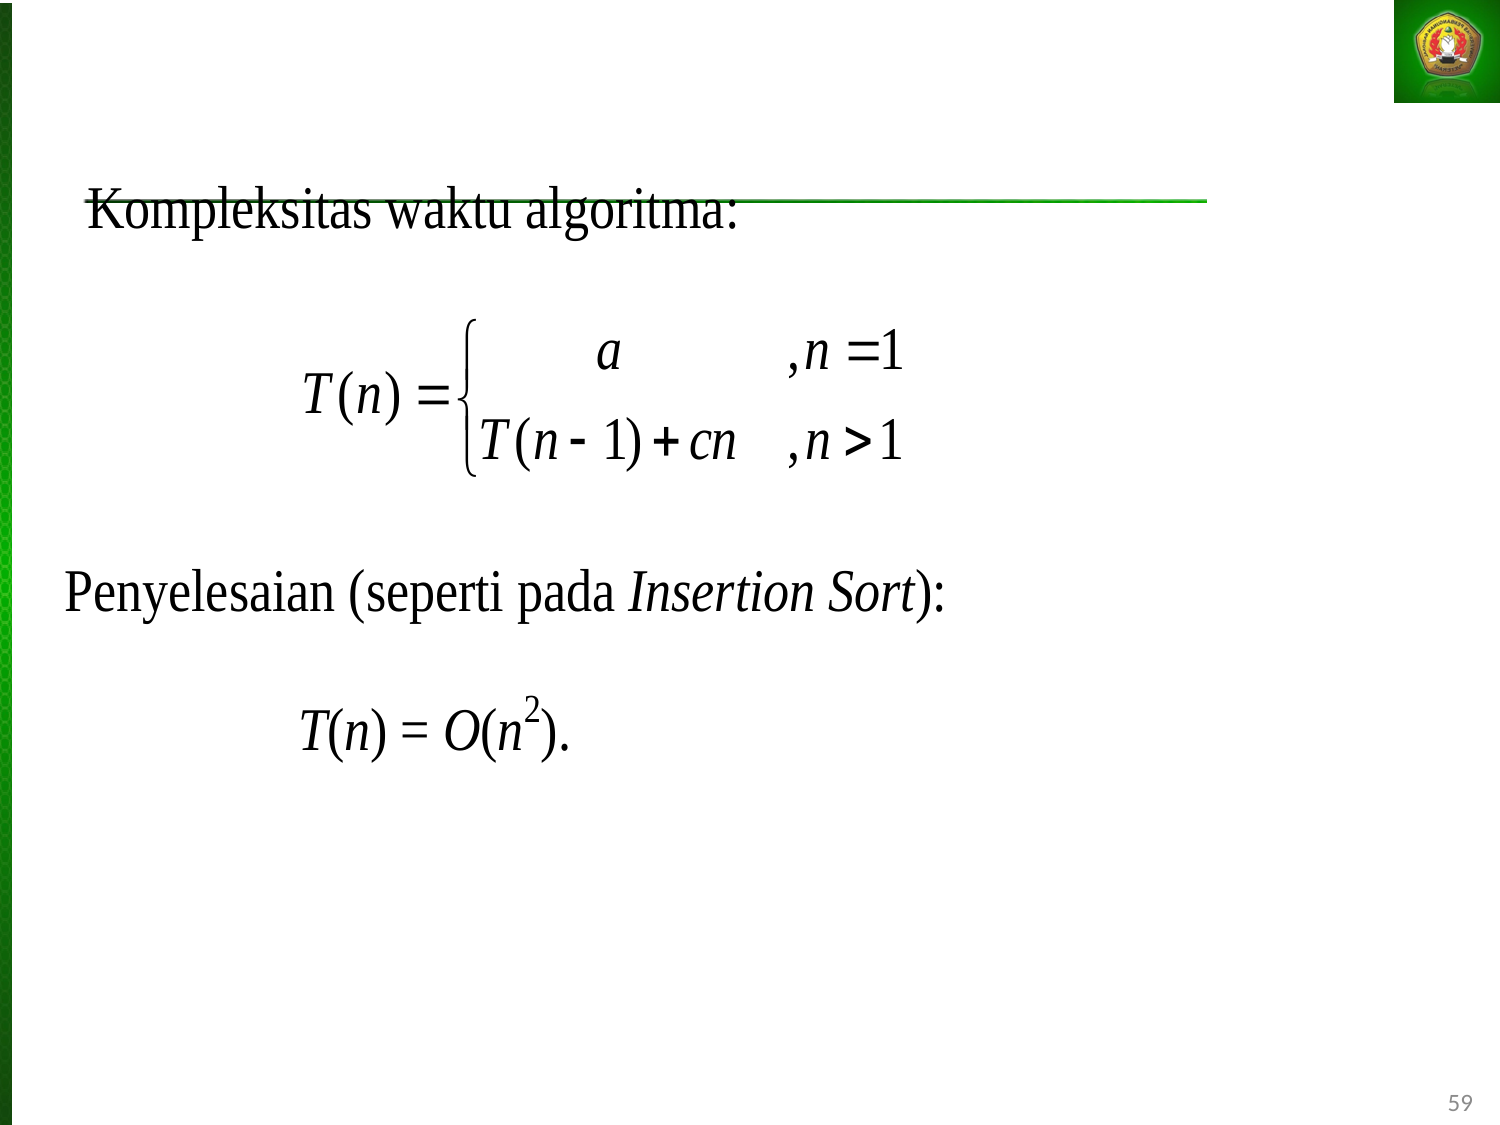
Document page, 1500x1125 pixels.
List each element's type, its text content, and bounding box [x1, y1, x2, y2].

picture [1394, 0, 1500, 103]
slide_number 59 [1148, 1078, 1489, 1125]
picture [0, 3, 12, 1125]
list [64, 172, 1500, 764]
